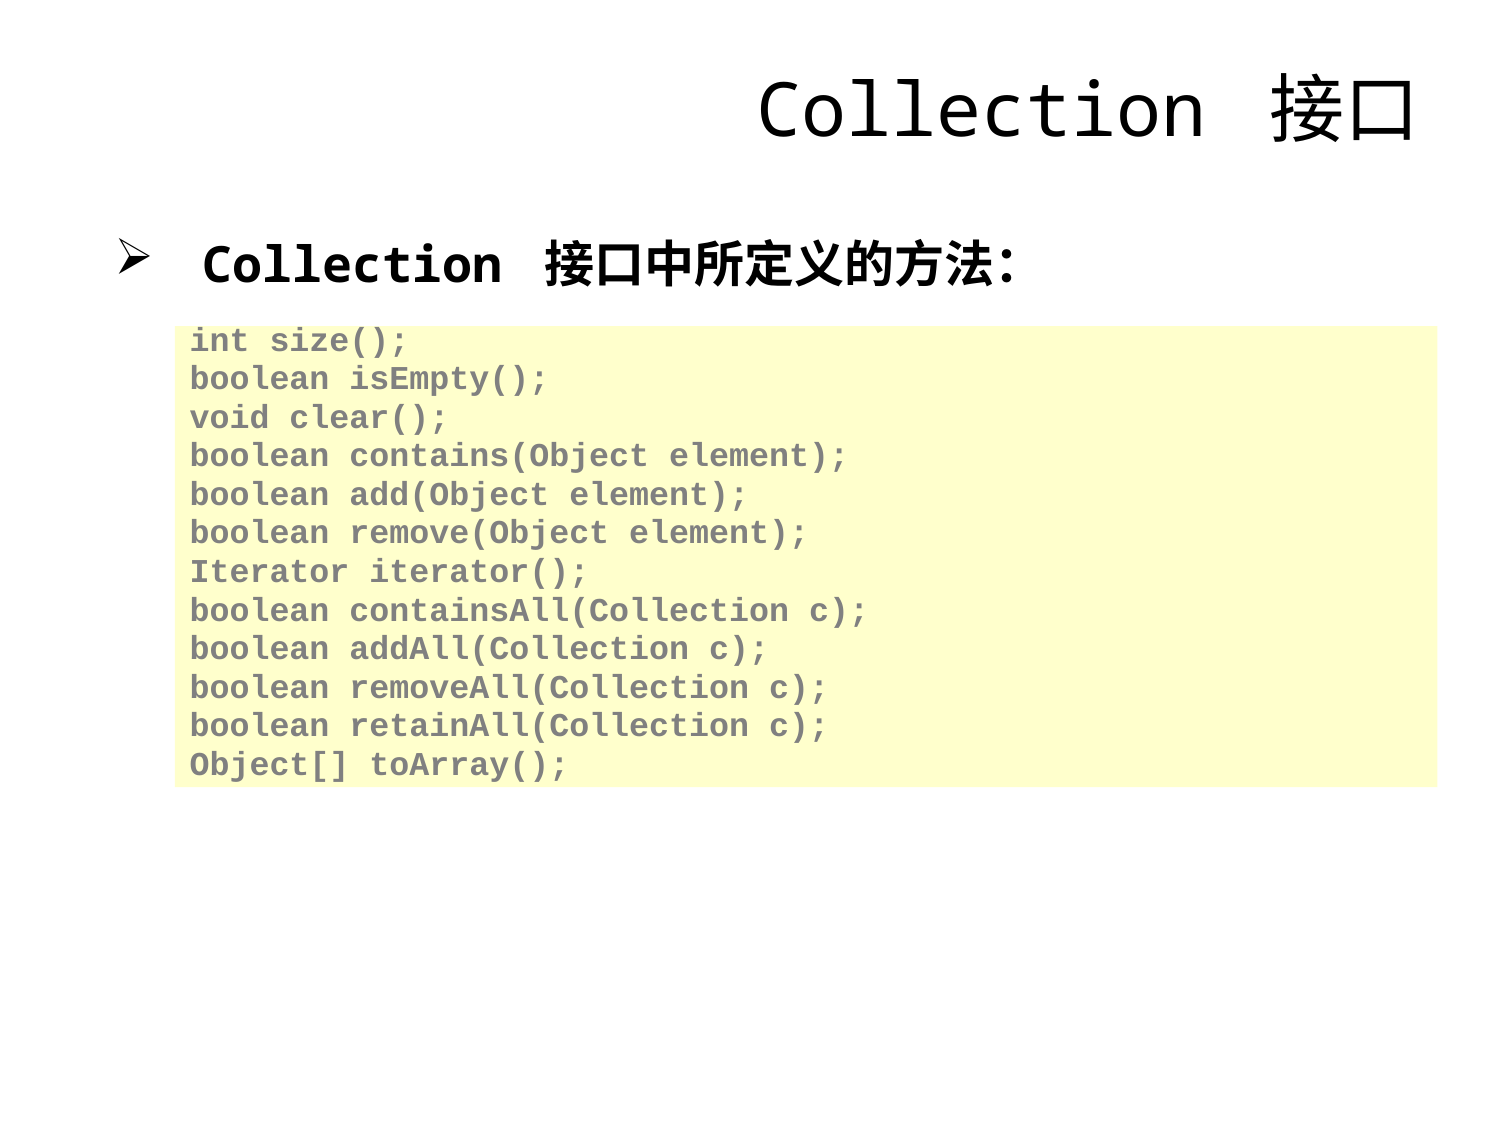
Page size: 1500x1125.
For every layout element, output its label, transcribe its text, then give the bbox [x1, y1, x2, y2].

title Collection 接口 [159, 12, 1435, 200]
text_box Collection 接口中所定义的方法： [99, 224, 1388, 300]
text_box int size(); boolean isEmpty(); void clear(); boolean contains(Object element); boolean add(Object element); boolean remove(Object element); Iterator iterator(); boolean containsAll(Collection c); boolean addAll(Collection c); boolean removeAll(Collection c); boolean retainAll(Collection c); Object[] toArray(); [174, 326, 1438, 788]
